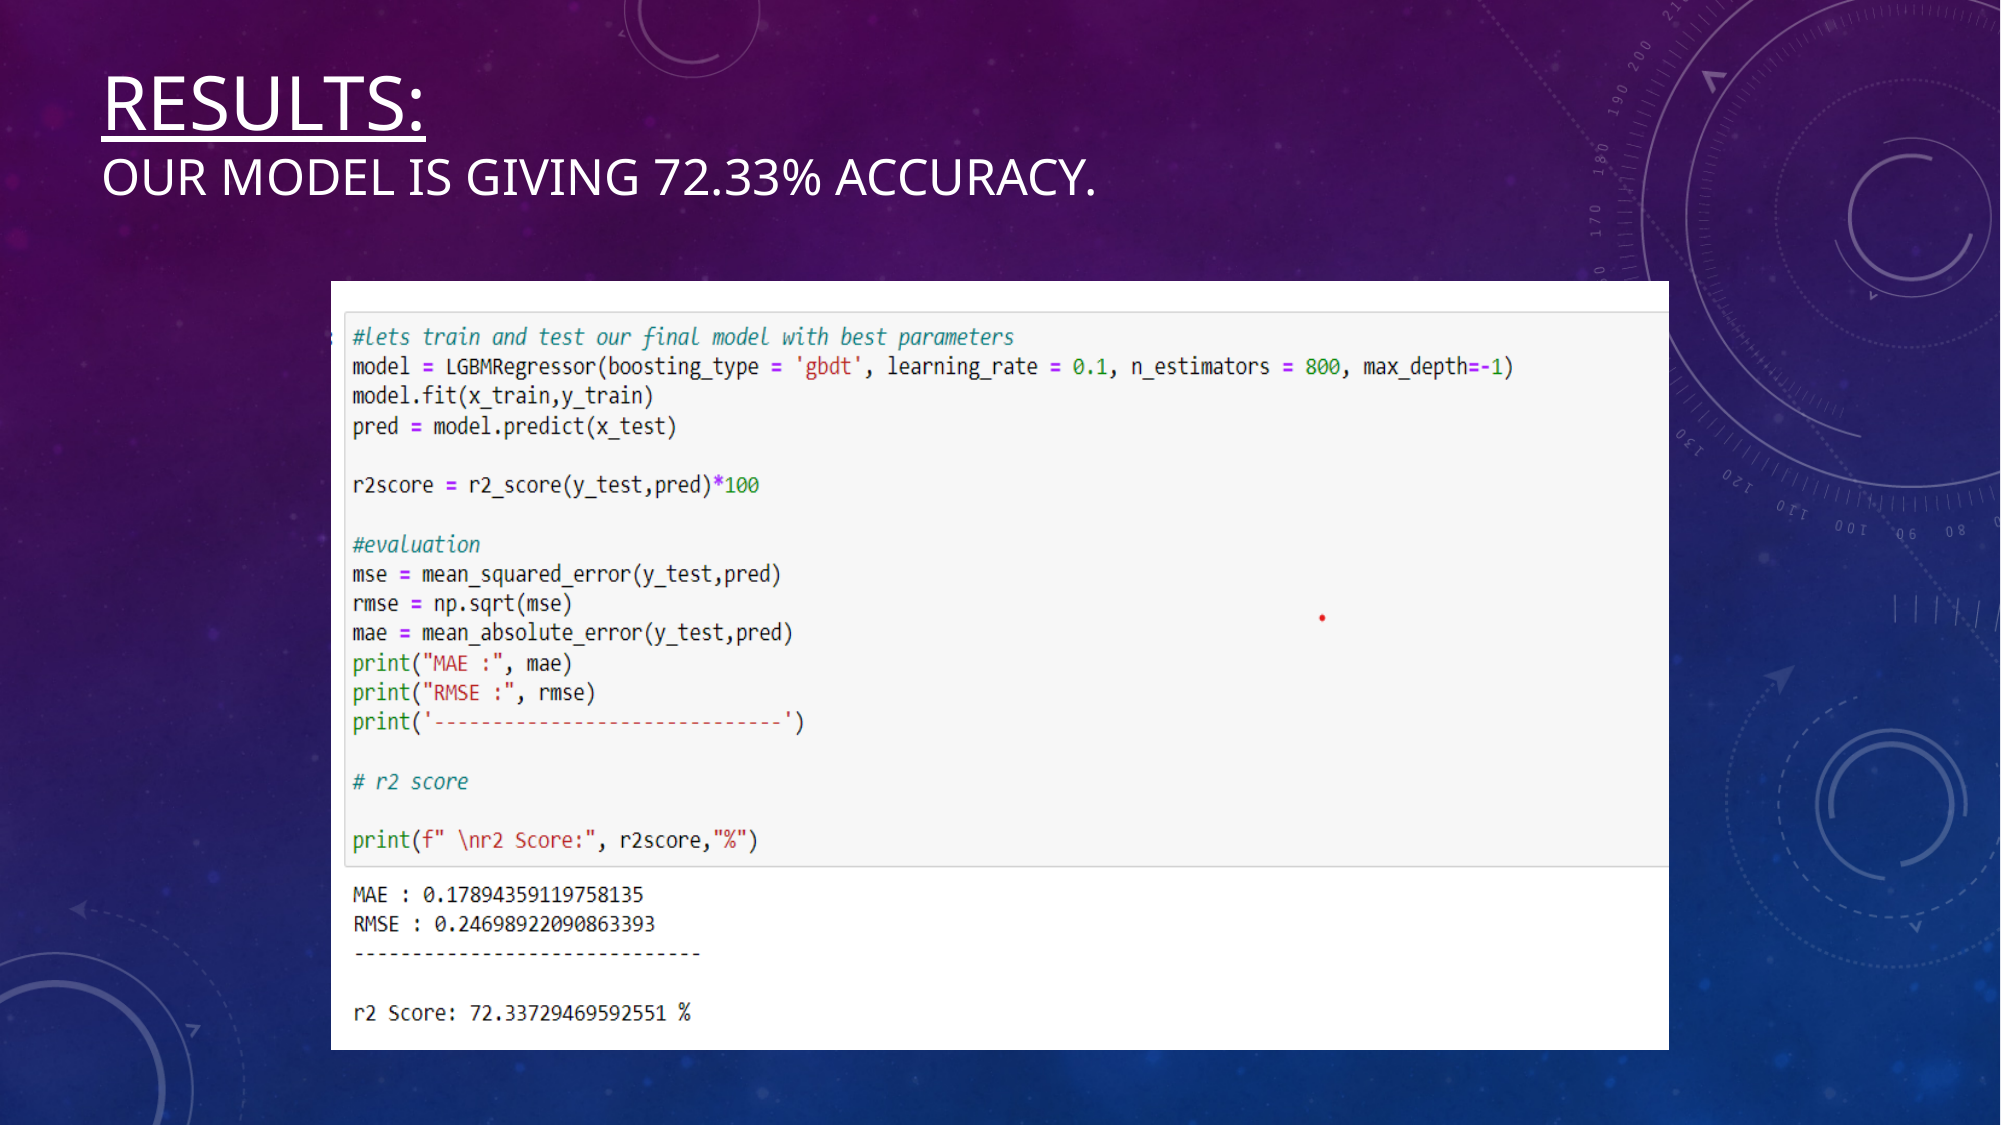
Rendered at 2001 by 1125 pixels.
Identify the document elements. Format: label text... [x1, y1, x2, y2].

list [331, 281, 1669, 1051]
picture [0, 0, 2001, 1125]
title Results: Our model is giving 72.33% accuracy. [86, 11, 1749, 251]
